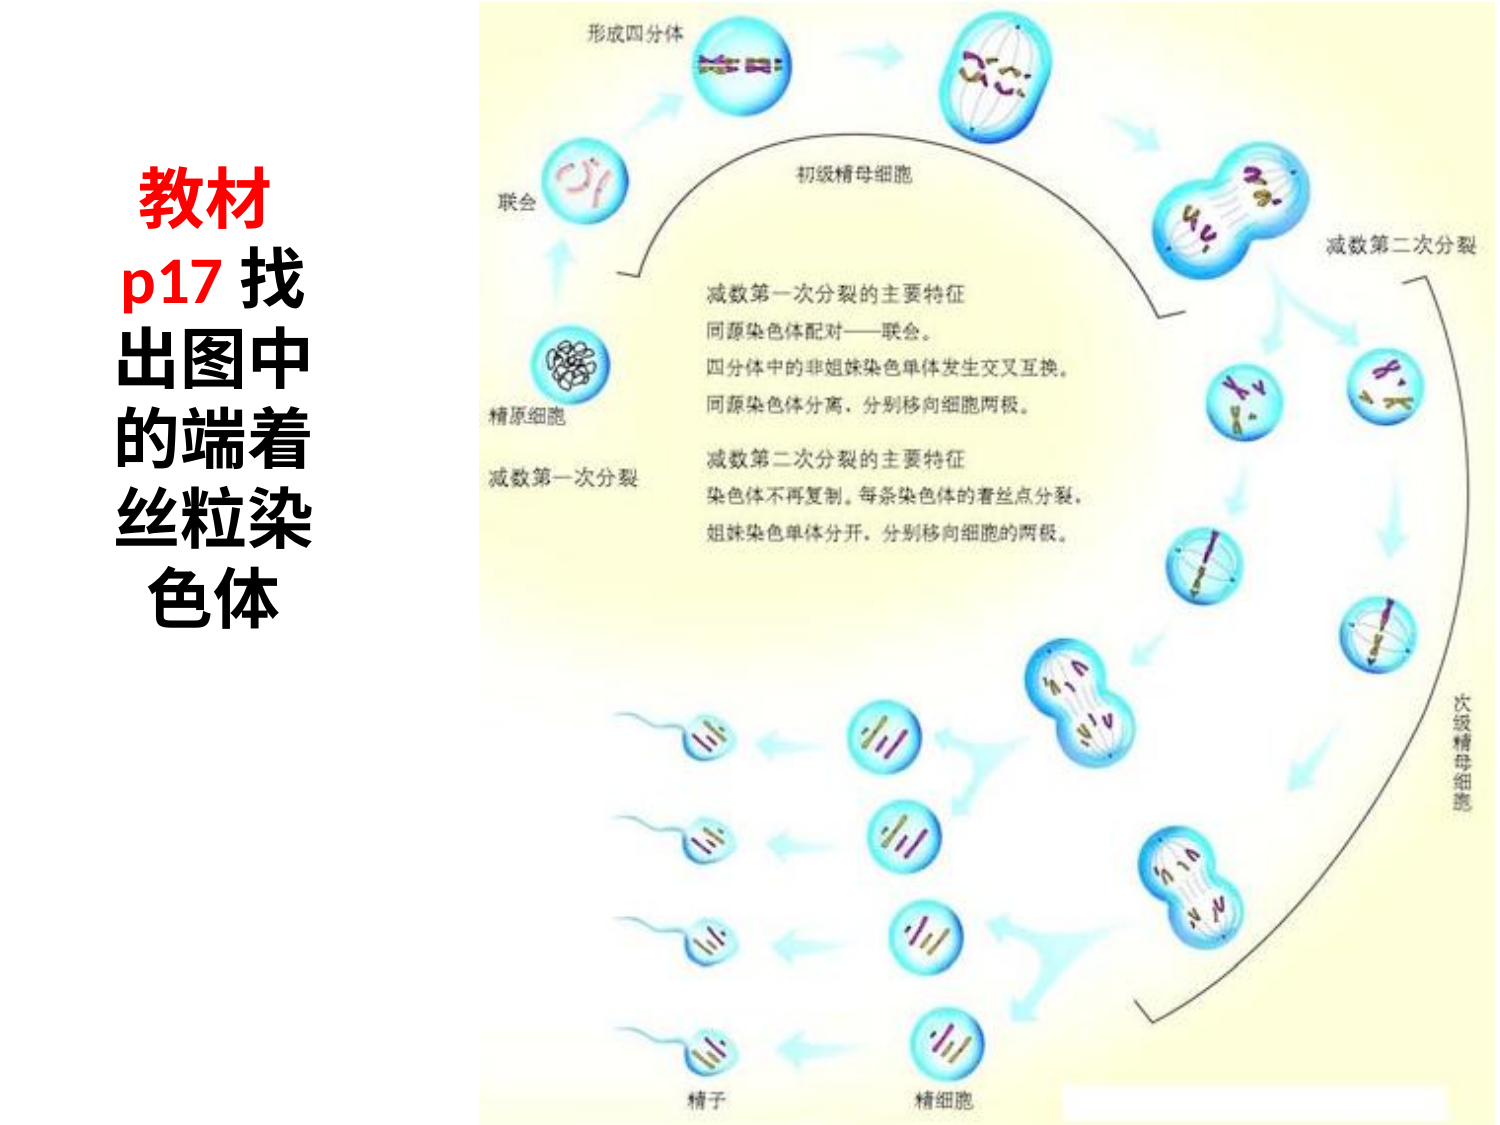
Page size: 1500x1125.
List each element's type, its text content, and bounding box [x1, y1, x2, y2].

picture [479, 2, 1495, 1125]
text_box 教材p17找出图中的端着丝粒染色体 [79, 54, 349, 740]
